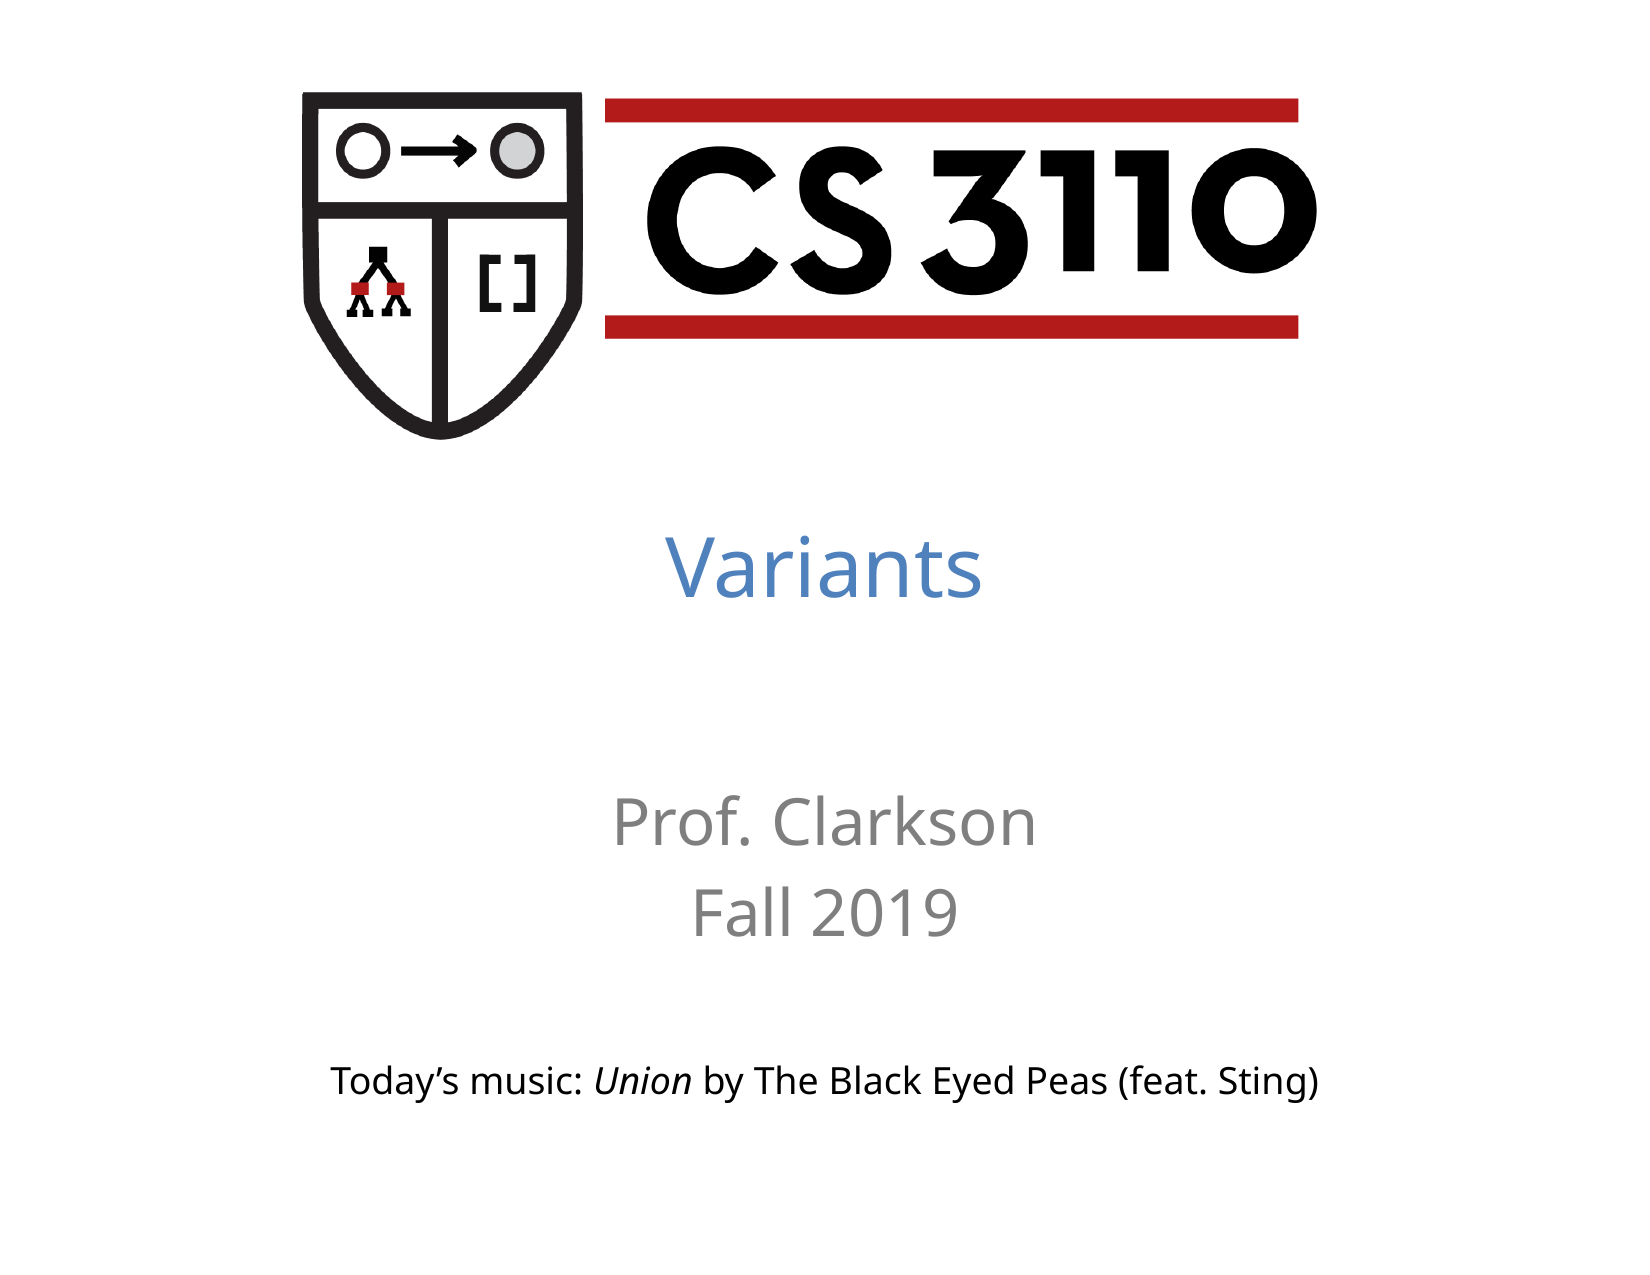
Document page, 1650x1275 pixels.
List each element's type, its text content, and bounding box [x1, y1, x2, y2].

subtitle Variants [247, 505, 1403, 670]
list Prof. Clarkson Fall 2019 [247, 771, 1403, 959]
picture [302, 74, 1324, 440]
list Today’s music: Union by The Black Eyed Peas (feat. Sting) [247, 1048, 1403, 1138]
